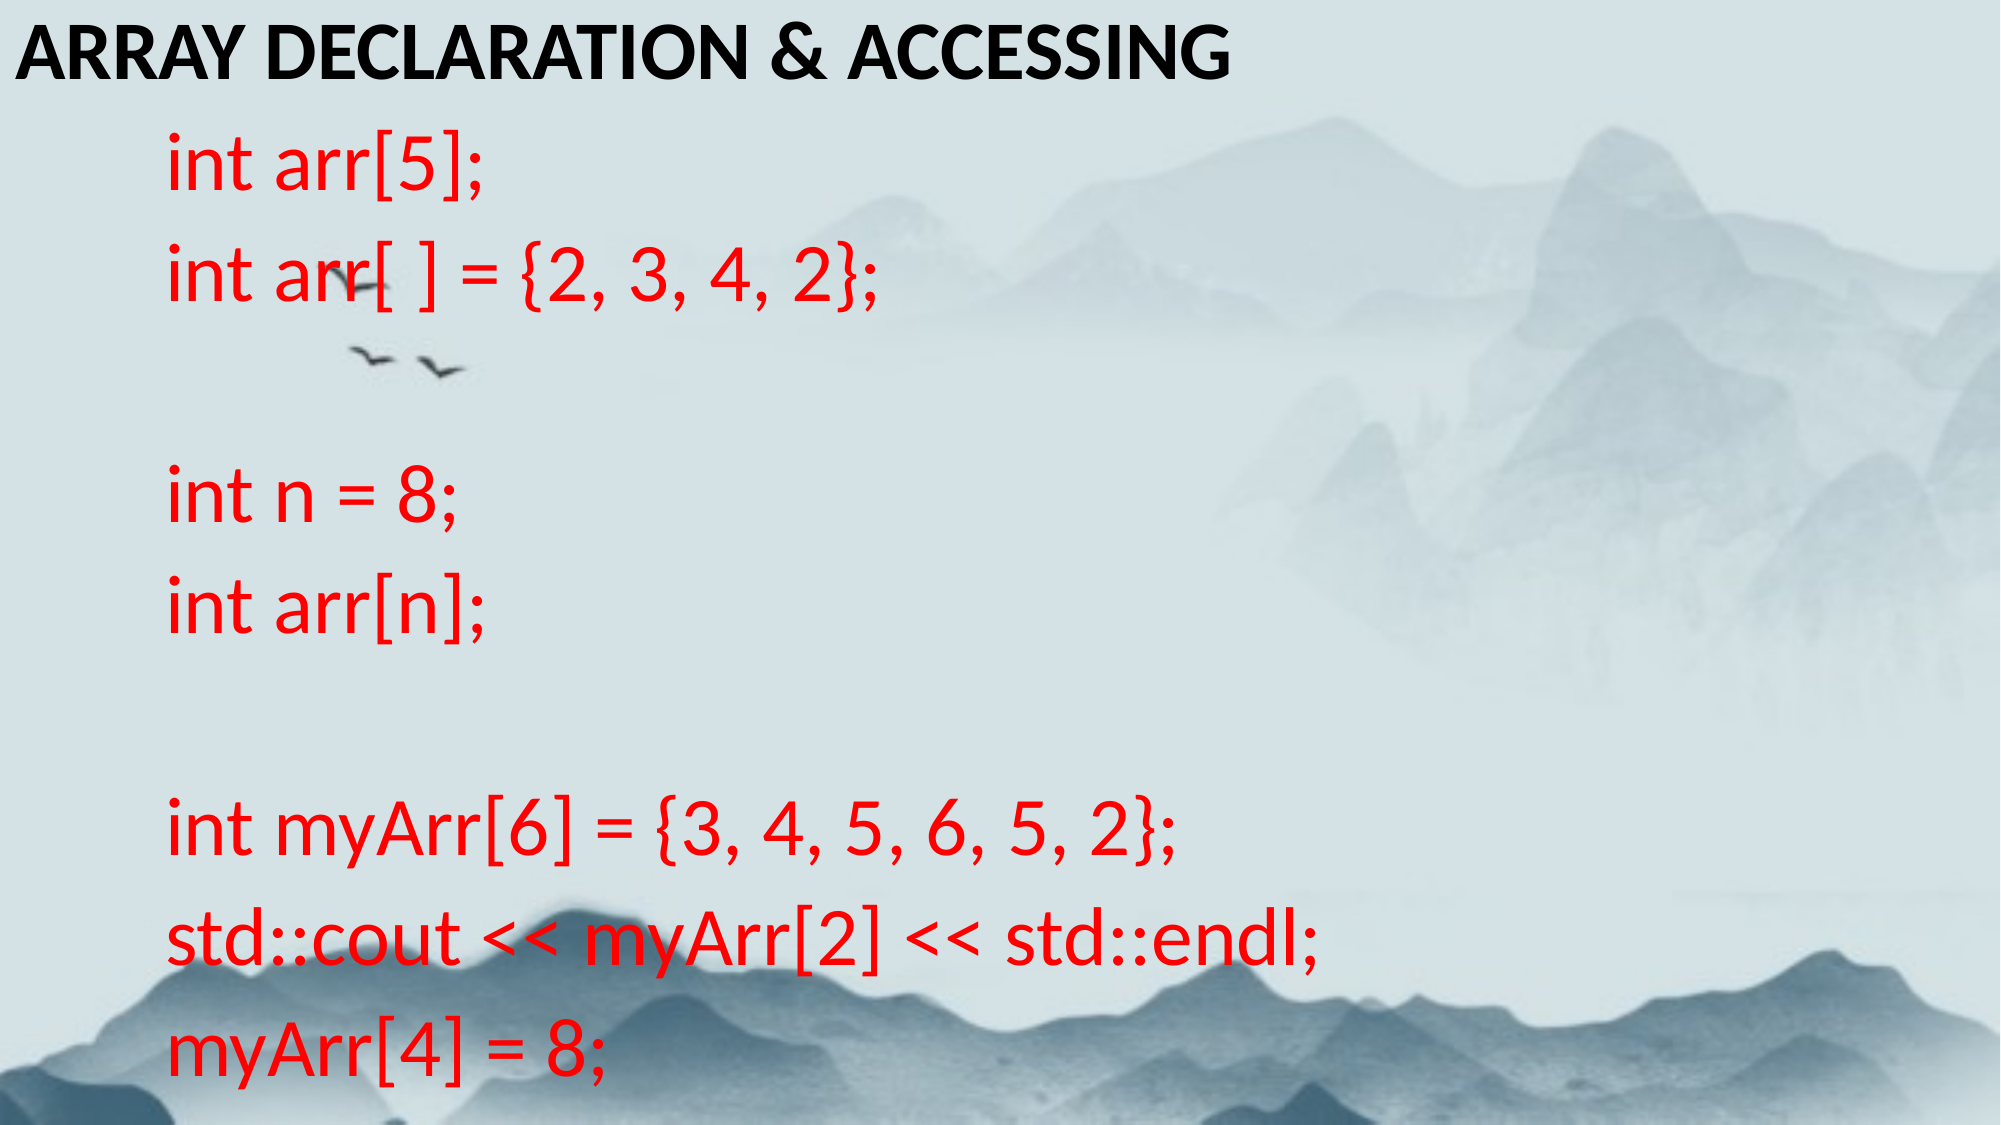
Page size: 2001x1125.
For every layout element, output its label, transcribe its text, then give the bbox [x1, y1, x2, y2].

list ARRAY DECLARATION & ACCESSING int arr[5]; int arr[ ] = {2, 3, 4, 2}; int n = 8; int arr[n]; int myArr[6] = {3, 4, 5, 6, 5, 2}; std::cout << myArr[2] << std::endl; myArr[4] = 8; [0, 0, 2000, 1125]
